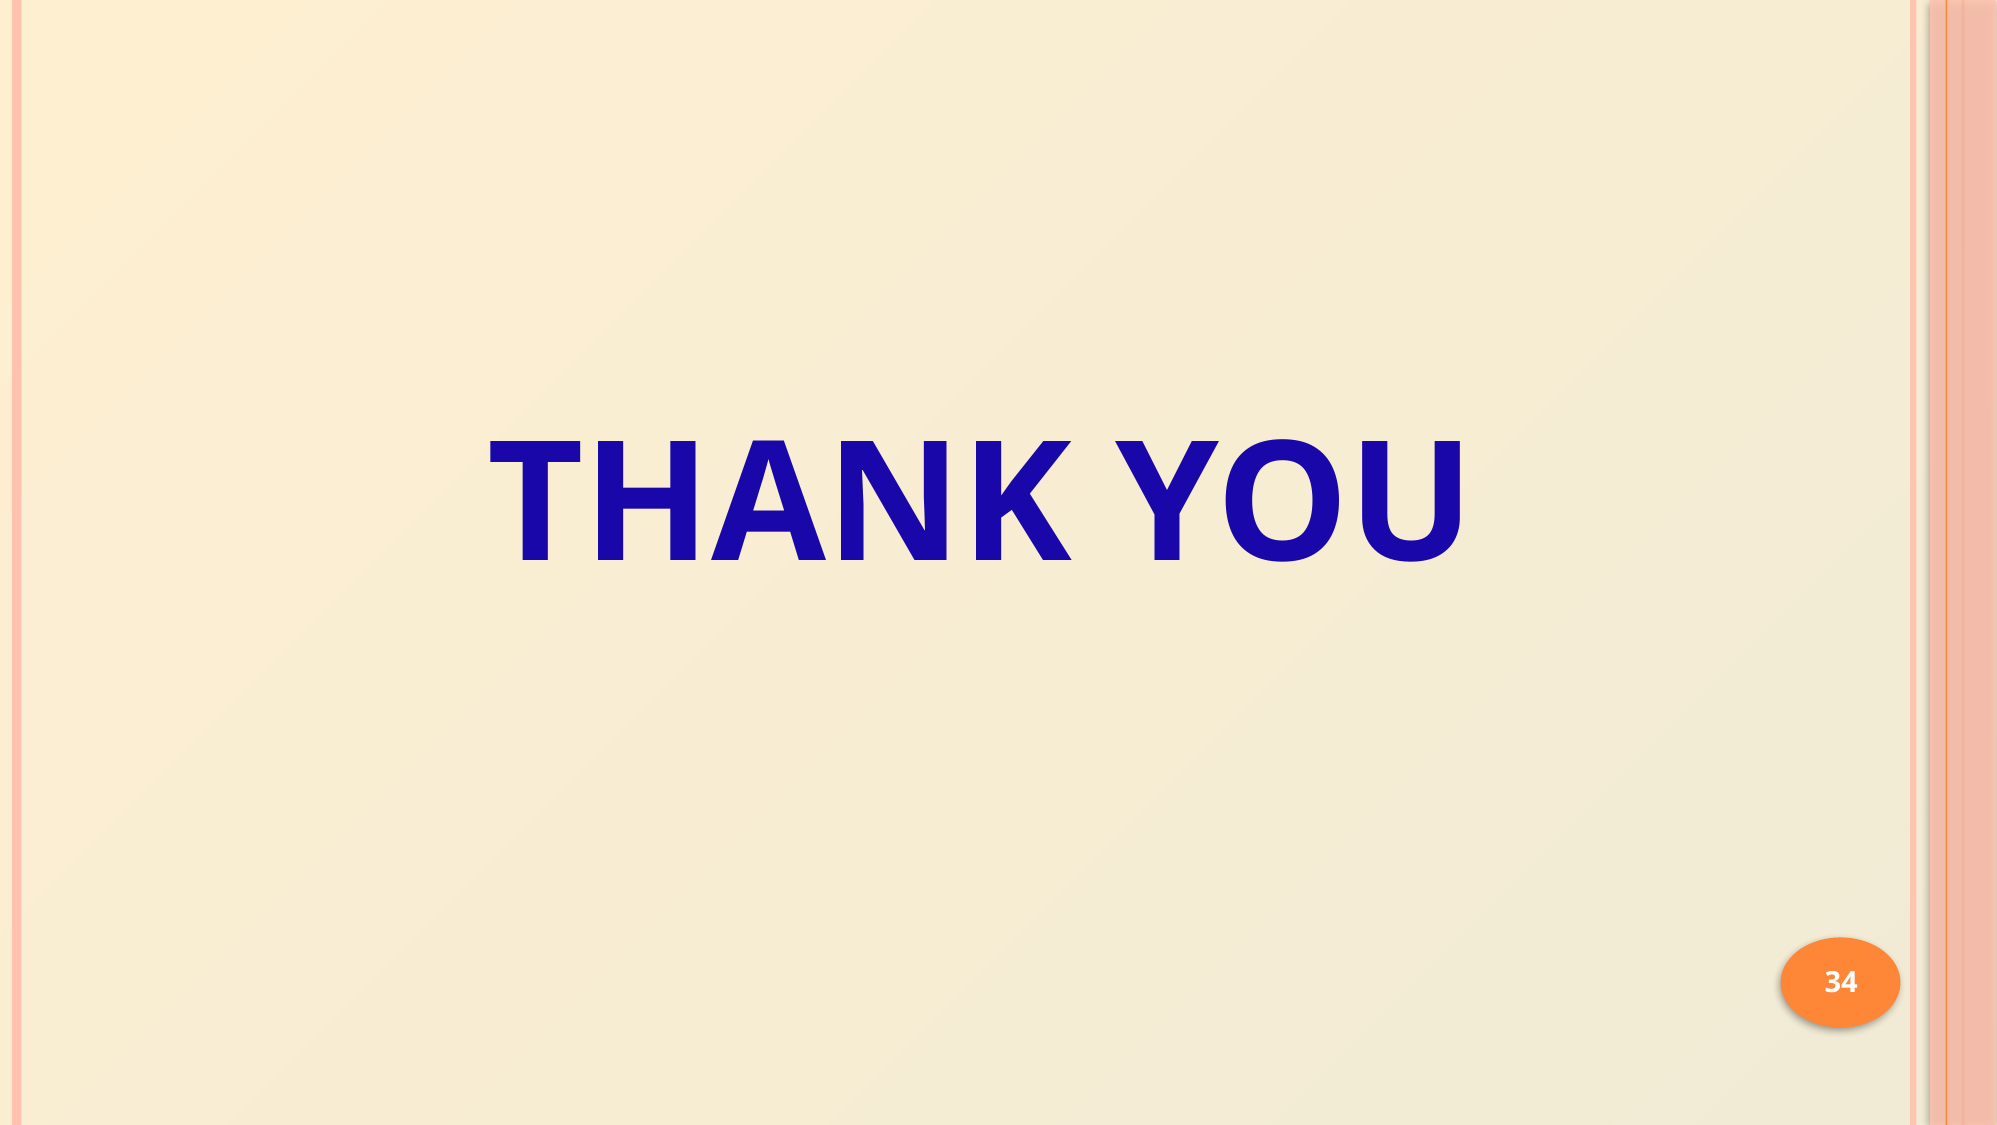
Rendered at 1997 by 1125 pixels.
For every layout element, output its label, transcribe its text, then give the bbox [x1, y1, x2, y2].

list THANK YOU [166, 386, 1797, 640]
slide_number 34 [1774, 940, 1908, 1027]
